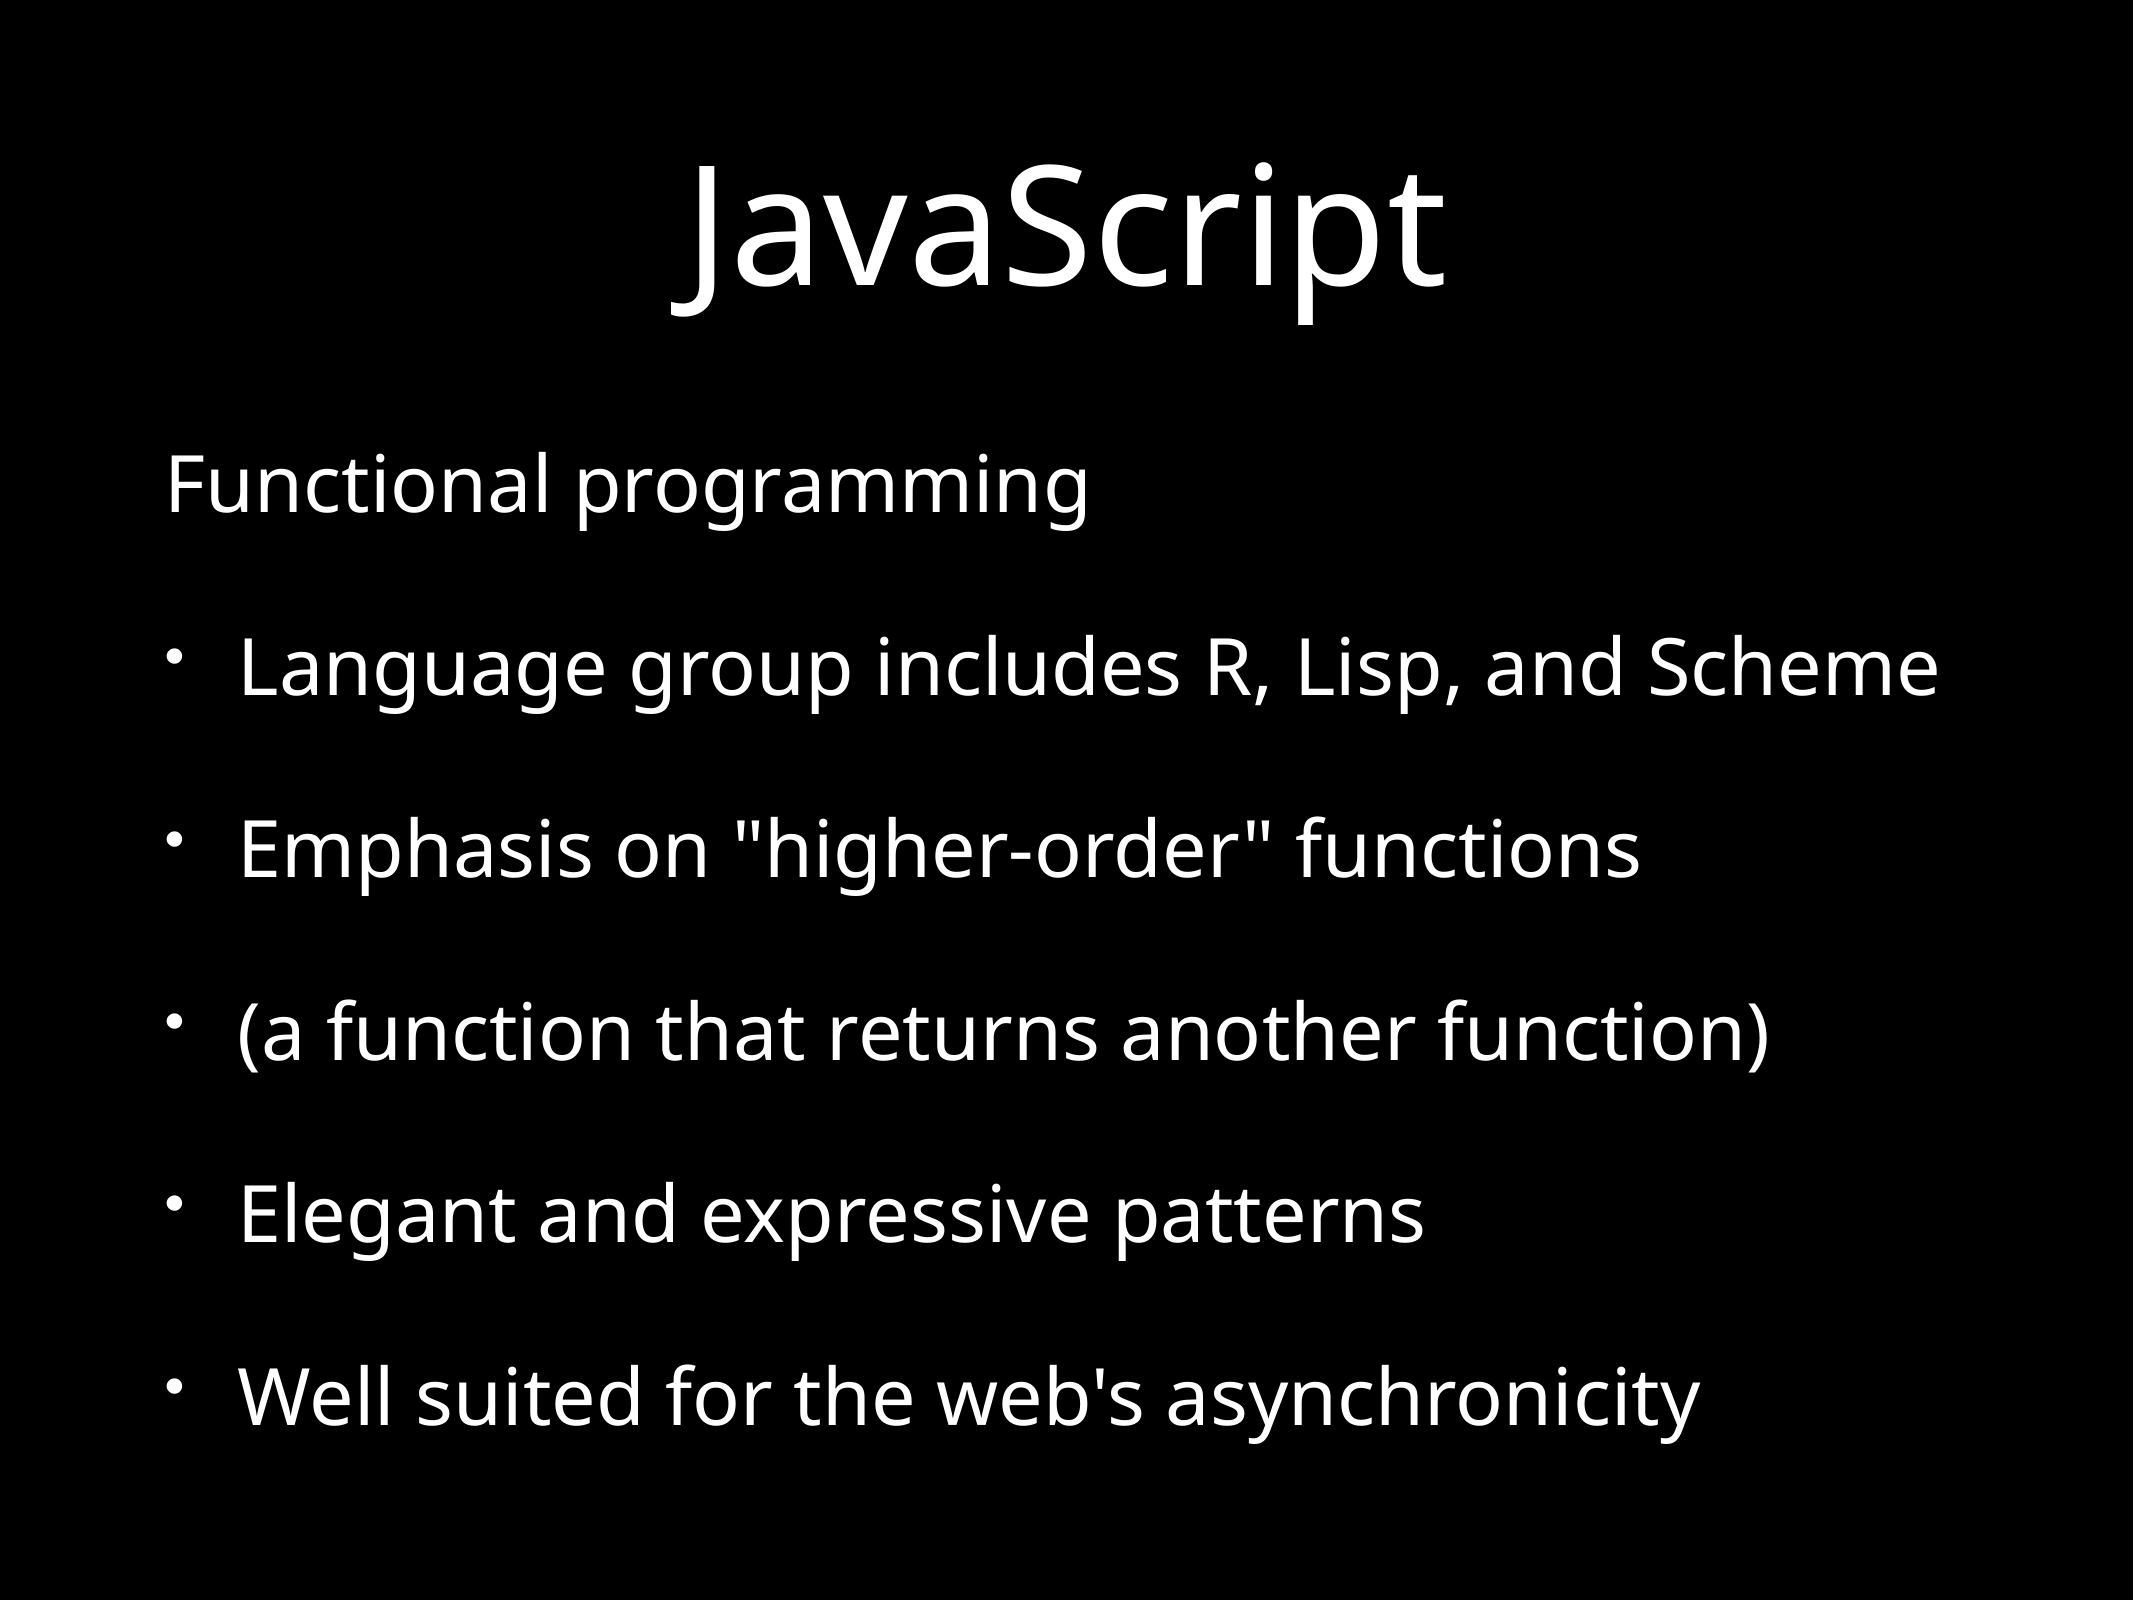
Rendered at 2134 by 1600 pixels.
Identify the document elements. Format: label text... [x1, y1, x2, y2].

list Functional programming Language group includes R, Lisp, and Scheme Emphasis on "higher-order" functions (a function that returns another function) Elegant and expressive patterns Well suited for the web's asynchronicity [155, 424, 1978, 1457]
title JavaScript [155, 41, 1978, 397]
